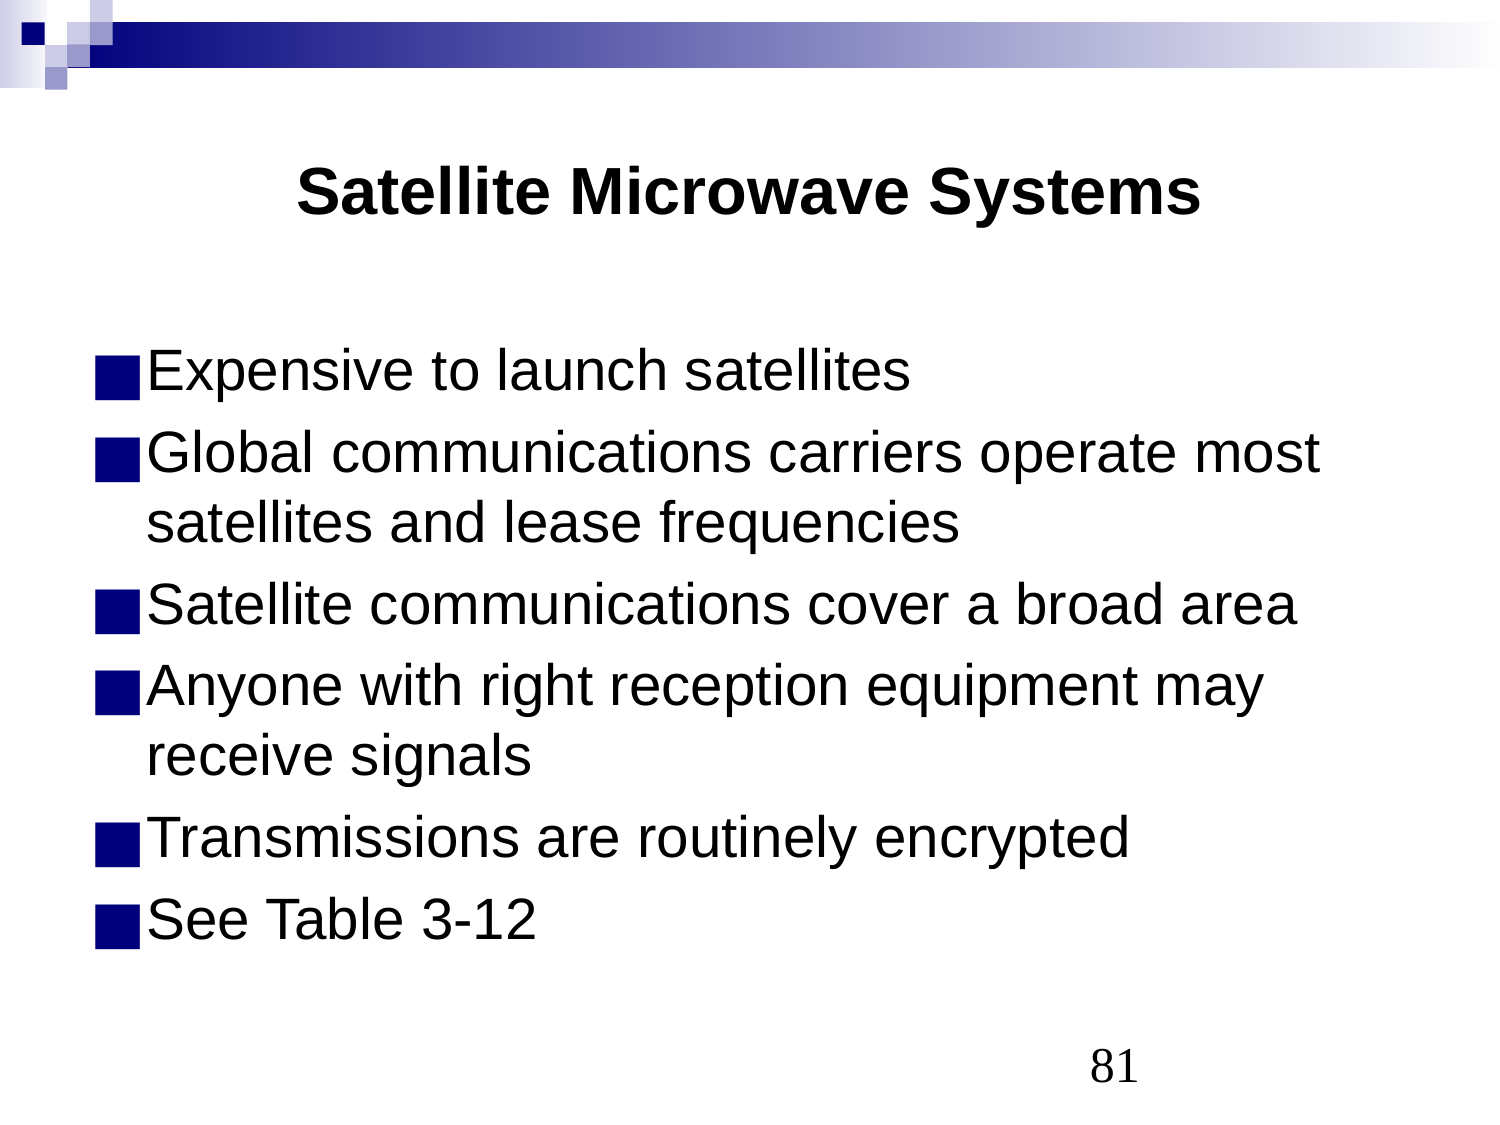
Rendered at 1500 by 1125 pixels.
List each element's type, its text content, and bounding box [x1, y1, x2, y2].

slide_number ‹#› [1074, 1025, 1425, 1100]
title Satellite Microwave Systems [75, 75, 1425, 300]
list Expensive to launch satellites Global communications carriers operate most satellites and lease frequencies Satellite communications cover a broad area Anyone with right reception equipment may receive signals Transmissions are routinely encrypted See Table 3-12 [75, 324, 1425, 963]
